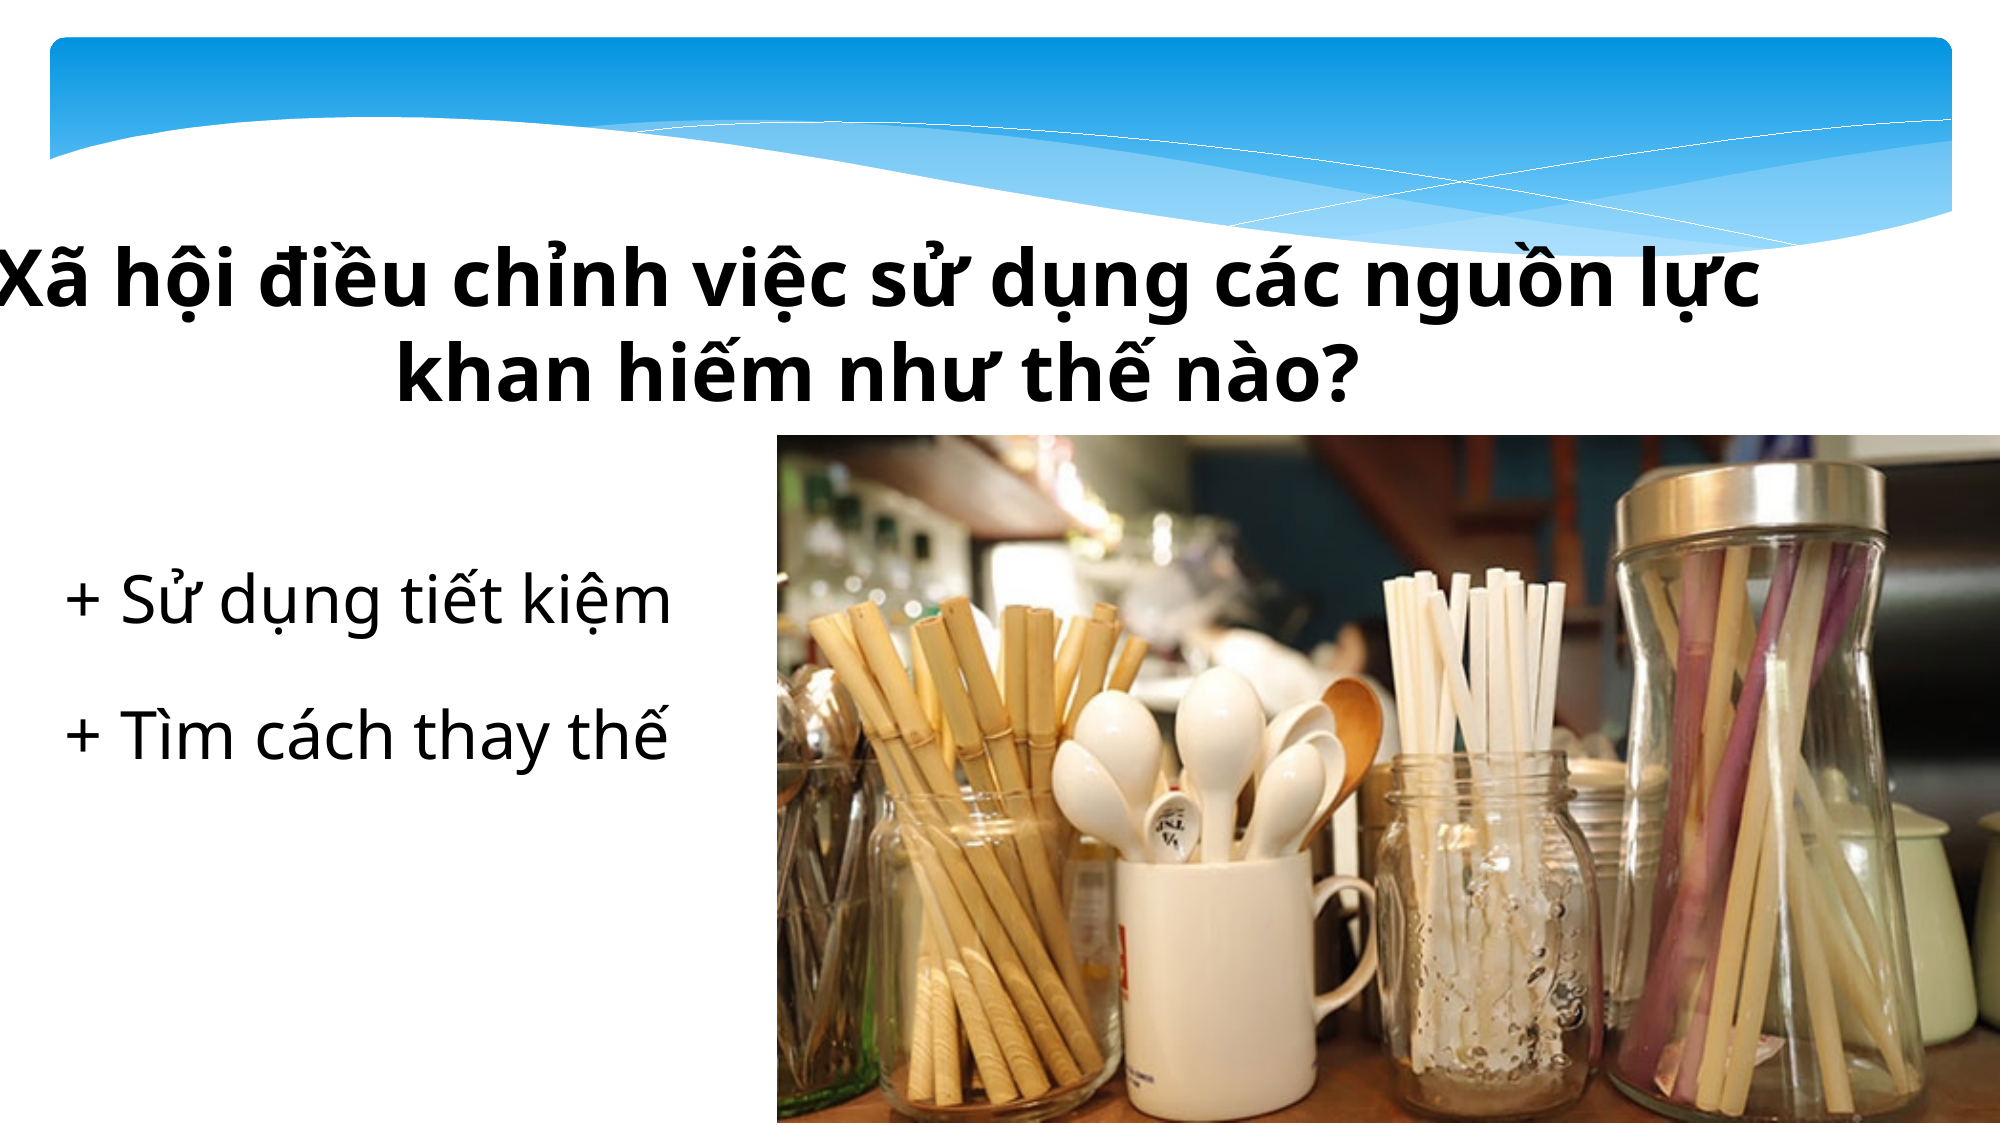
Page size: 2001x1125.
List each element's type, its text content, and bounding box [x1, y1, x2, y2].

text_box Xã hội điều chỉnh việc sử dụng các nguồn lực khan hiếm như thế nào? [0, 219, 1805, 425]
picture [777, 435, 2000, 1124]
text_box + Sử dụng tiết kiệm + Tìm cách thay thế [49, 508, 771, 781]
